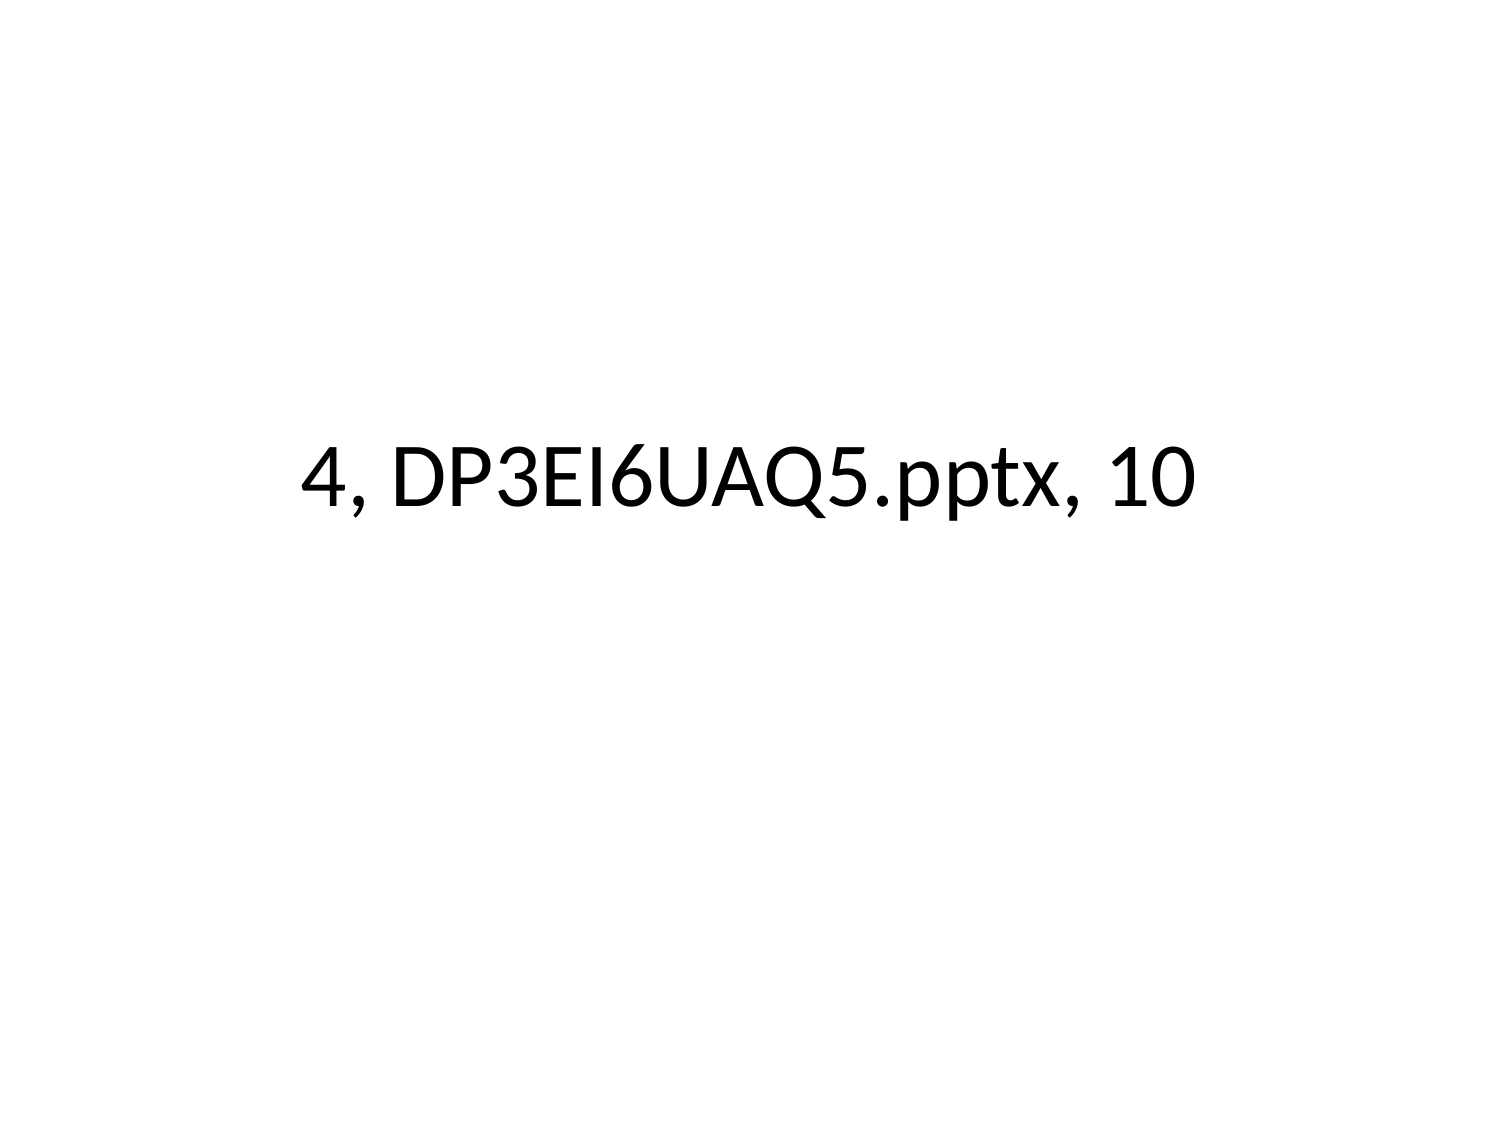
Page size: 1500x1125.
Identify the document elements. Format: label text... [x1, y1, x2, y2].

title 4, DP3EI6UAQ5.pptx, 10 [112, 349, 1388, 591]
